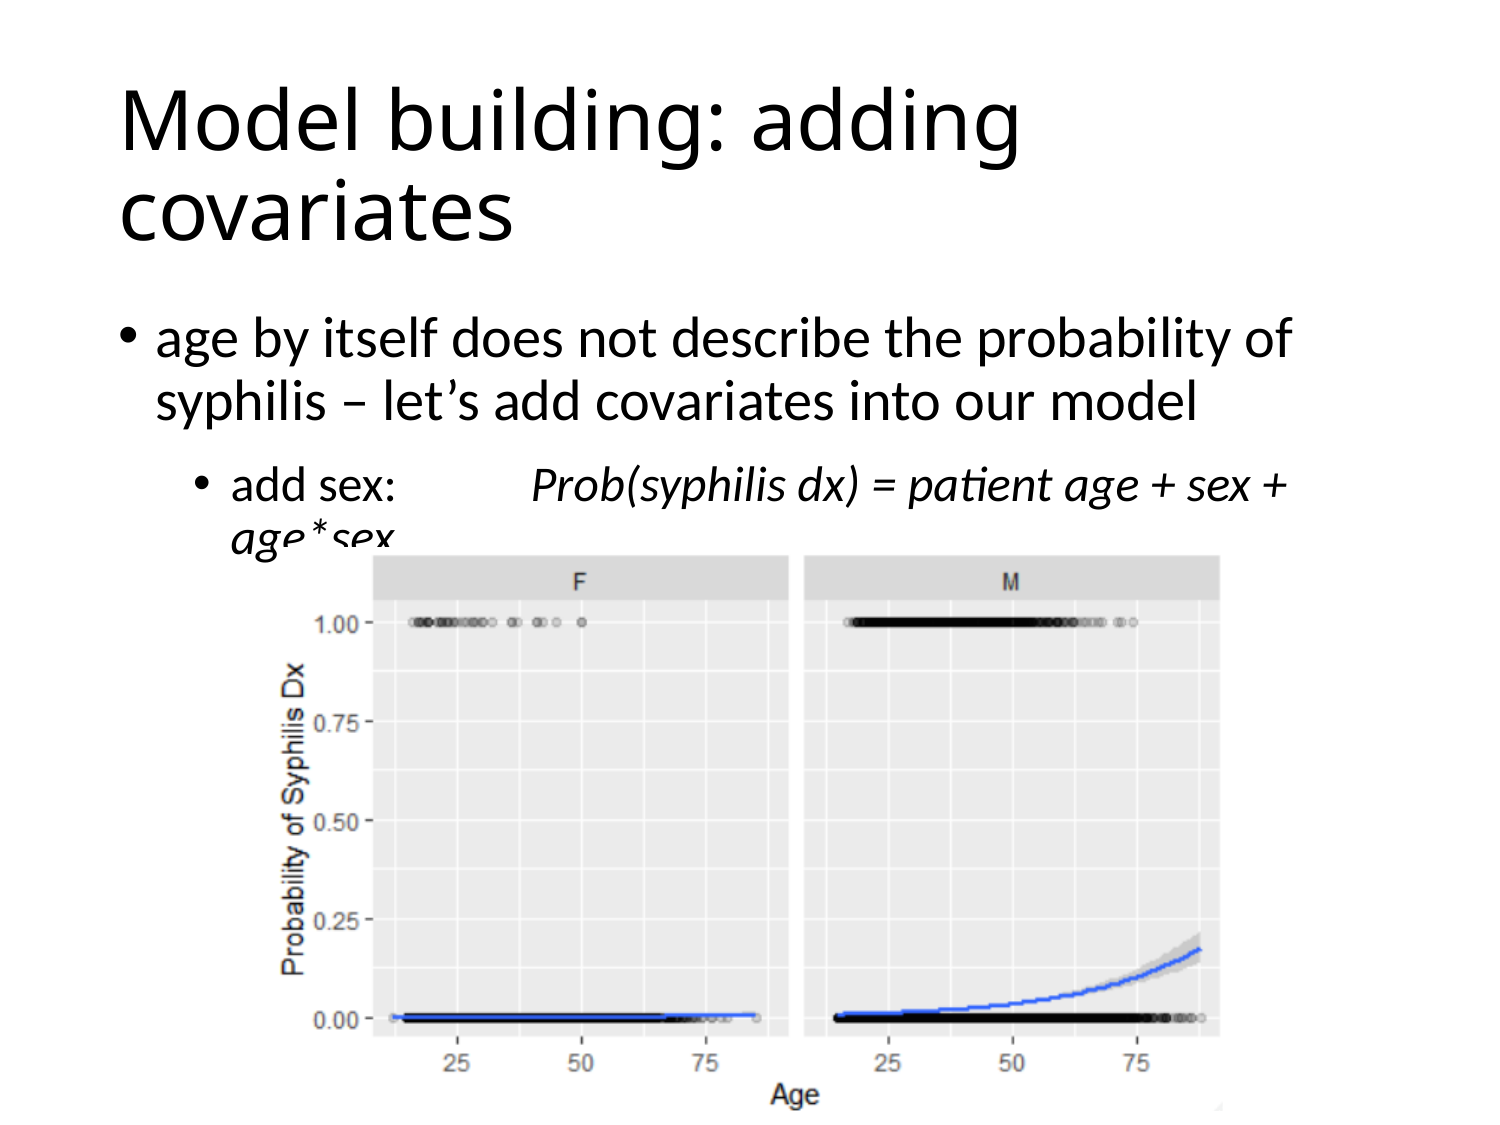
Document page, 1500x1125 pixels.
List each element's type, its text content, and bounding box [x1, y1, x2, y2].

title Model building: adding covariates [103, 59, 1397, 278]
list age by itself does not describe the probability of syphilis – let’s add covariates into our model add sex: Prob(syphilis dx) = patient age + sex + age*sex [103, 299, 1397, 1014]
picture [277, 547, 1223, 1111]
